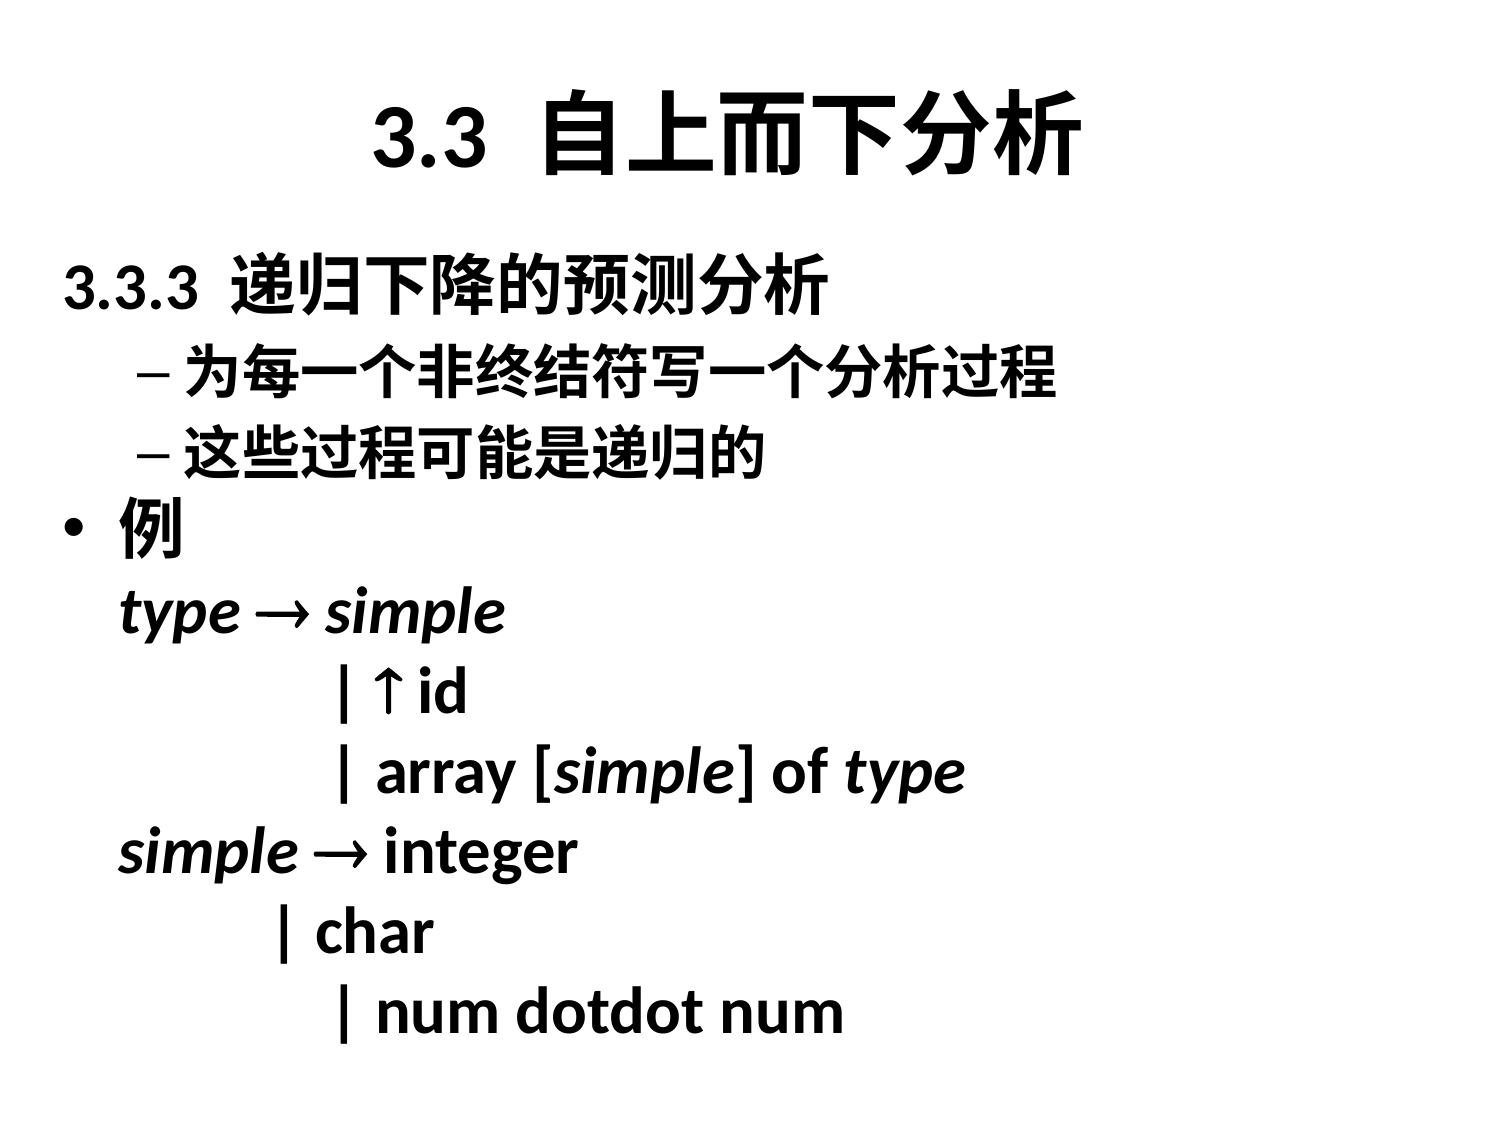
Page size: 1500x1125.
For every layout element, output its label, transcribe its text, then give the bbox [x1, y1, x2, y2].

title 3.3 自上而下分析 [99, 37, 1375, 225]
list 3.3.3 递归下降的预测分析 为每一个非终结符写一个分析过程 这些过程可能是递归的 例 type  simple |  id | array [simple] of type simple  integer | char | num dotdot num [47, 235, 1452, 1063]
